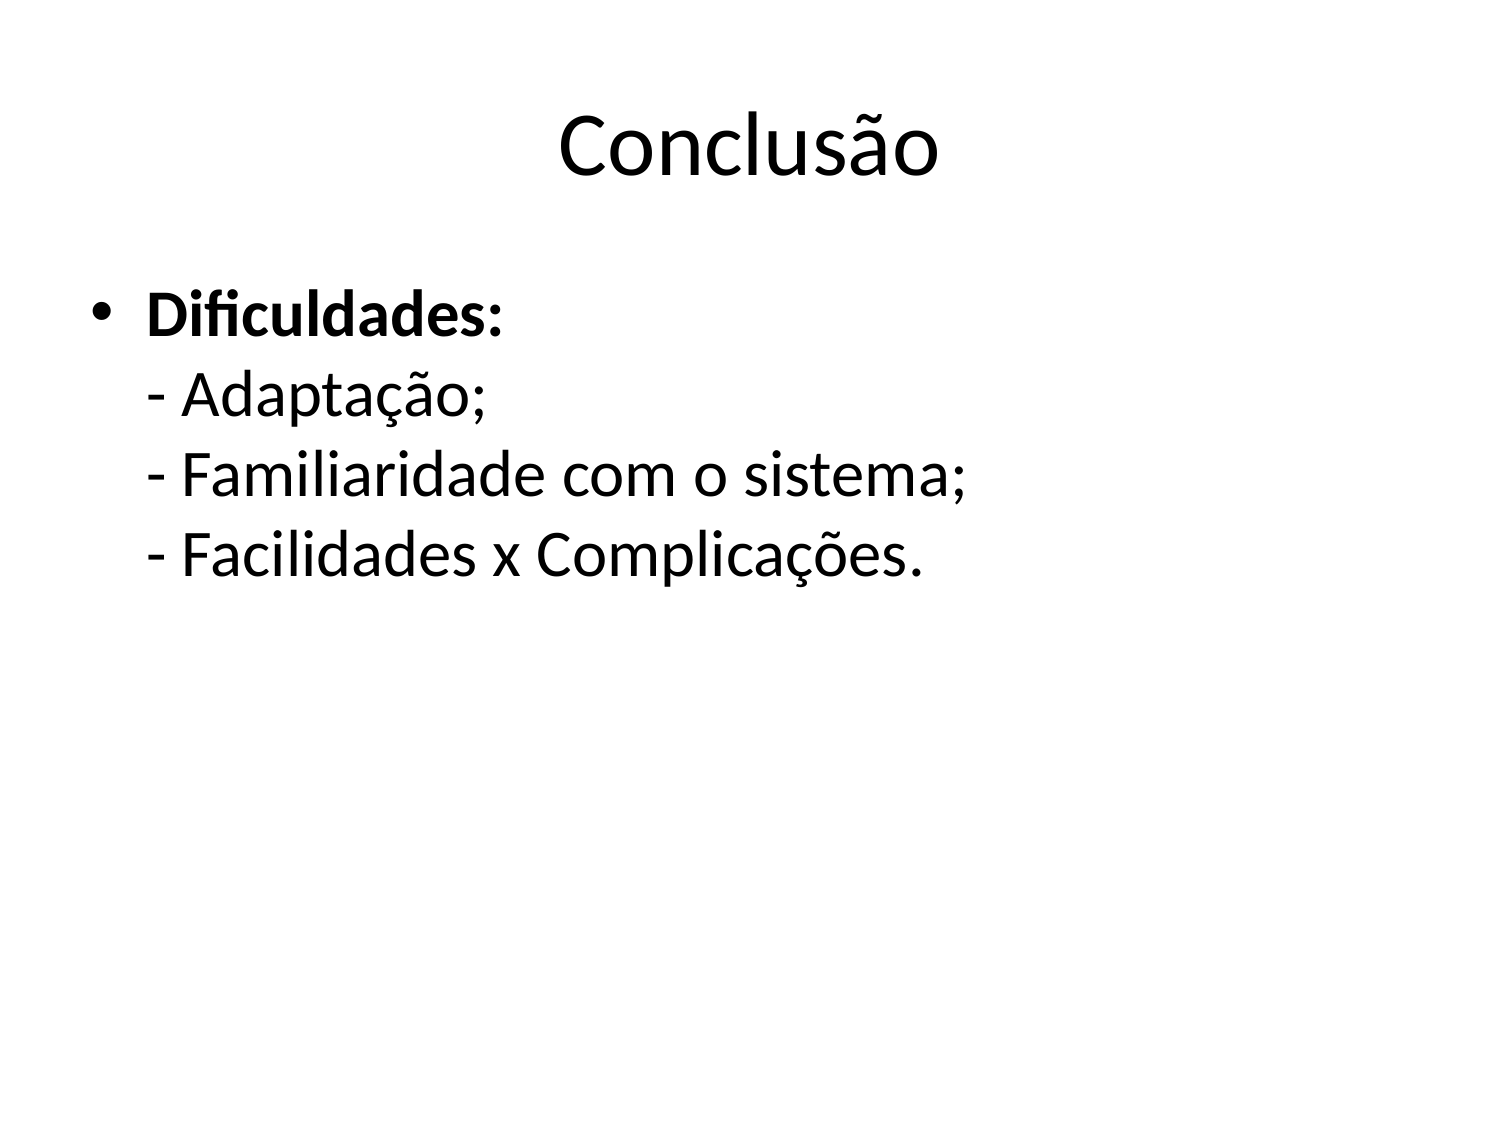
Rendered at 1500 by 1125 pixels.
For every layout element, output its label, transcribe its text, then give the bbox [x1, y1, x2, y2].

title Conclusão [75, 45, 1425, 233]
list Dificuldades: - Adaptação; - Familiaridade com o sistema; - Facilidades x Complicações. [75, 262, 1425, 1005]
